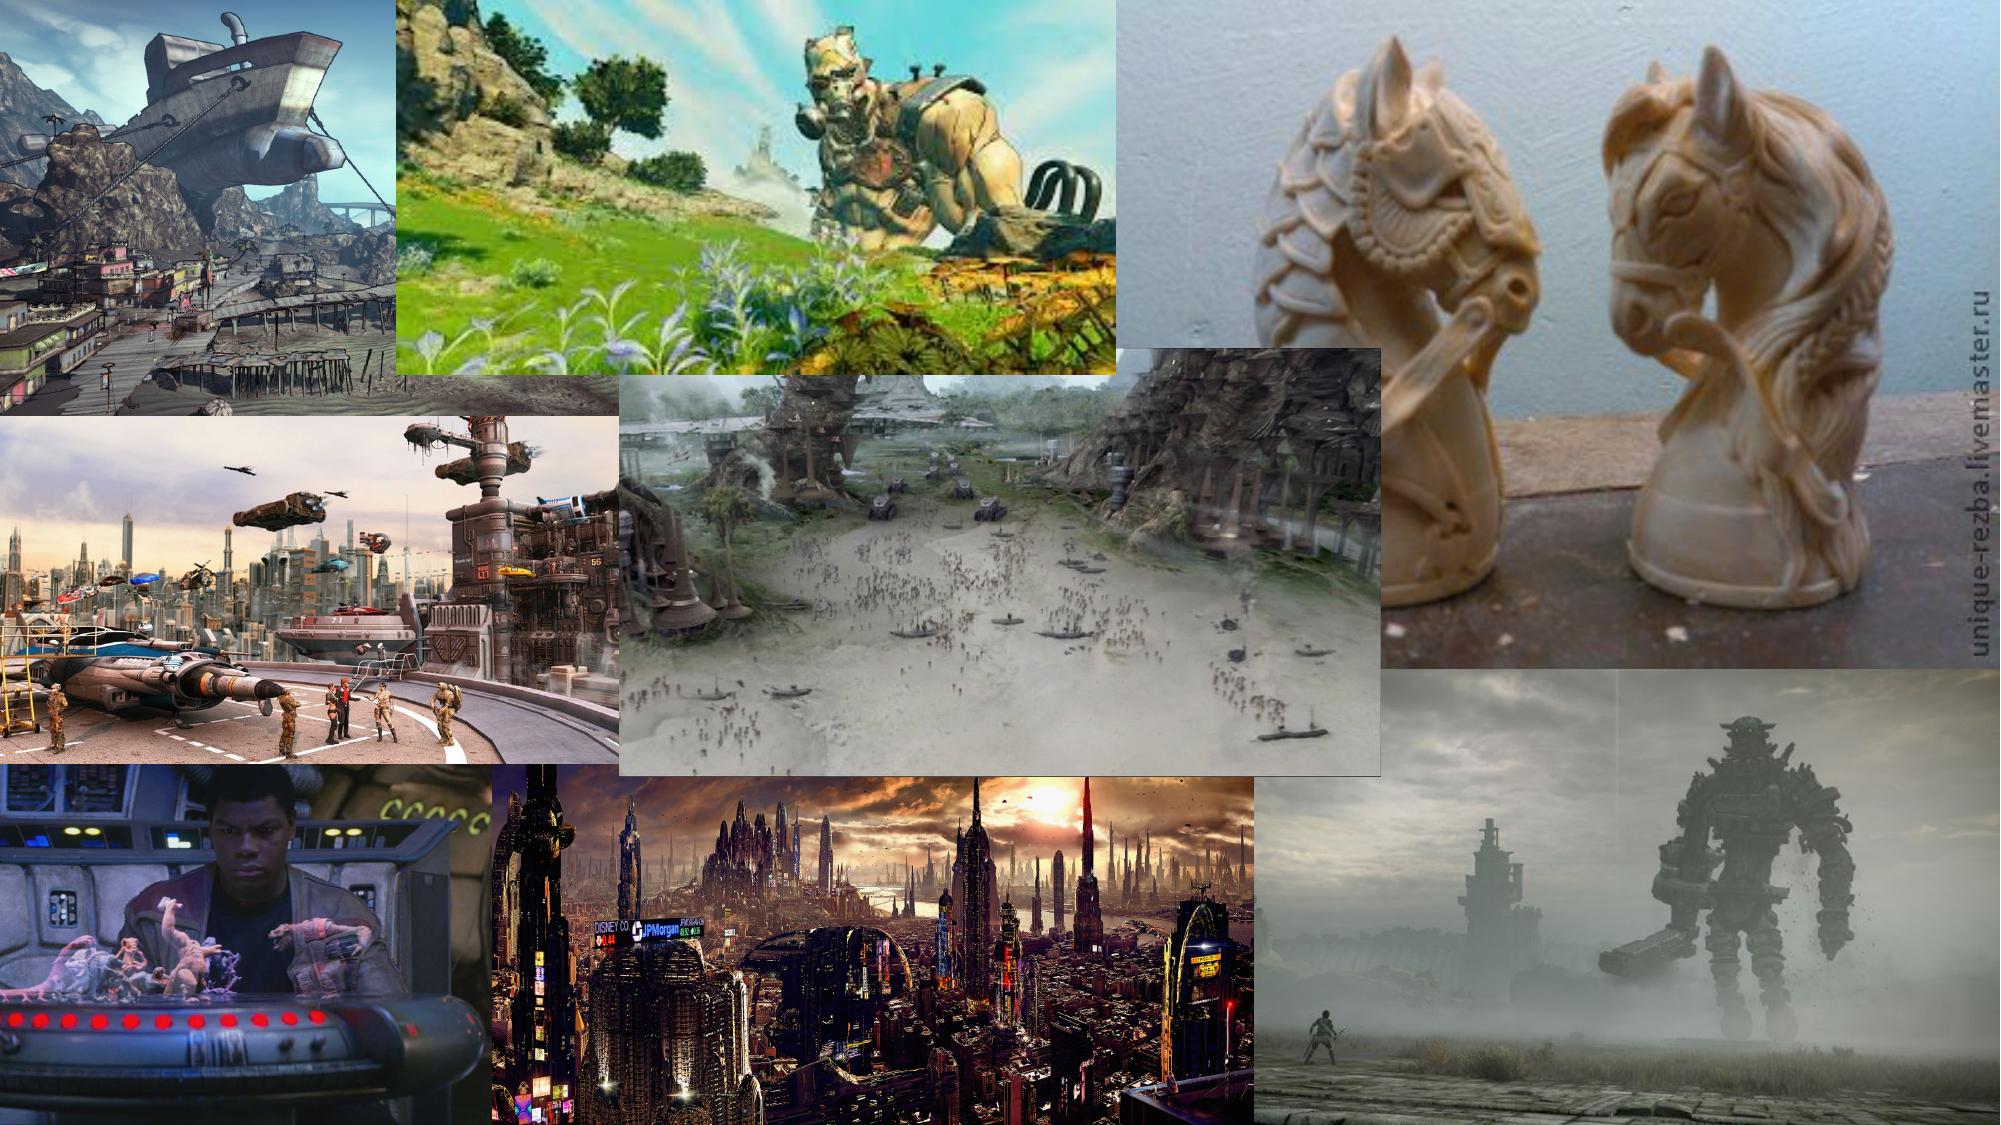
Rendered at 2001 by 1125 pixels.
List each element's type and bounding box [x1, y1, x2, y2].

list [619, 348, 1381, 777]
picture [0, 0, 2000, 1125]
